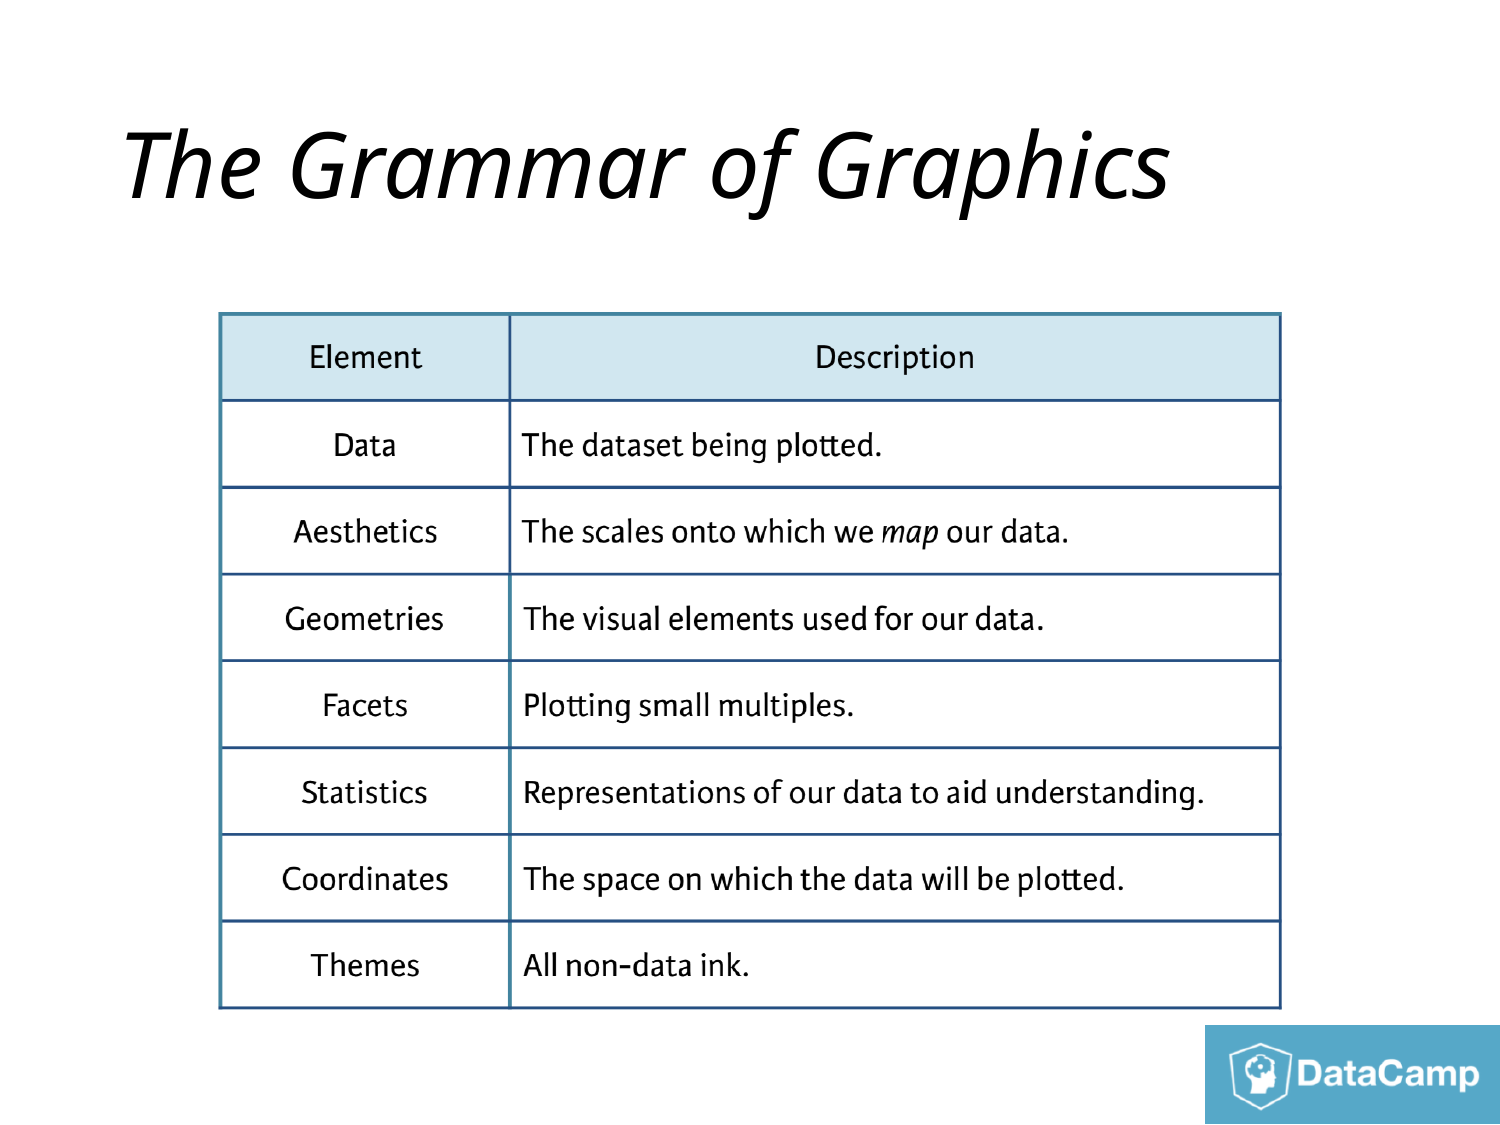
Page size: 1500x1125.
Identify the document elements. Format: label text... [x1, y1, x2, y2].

picture [1205, 1025, 1500, 1125]
title The Grammar of Graphics [103, 59, 1397, 278]
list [208, 299, 1292, 1014]
